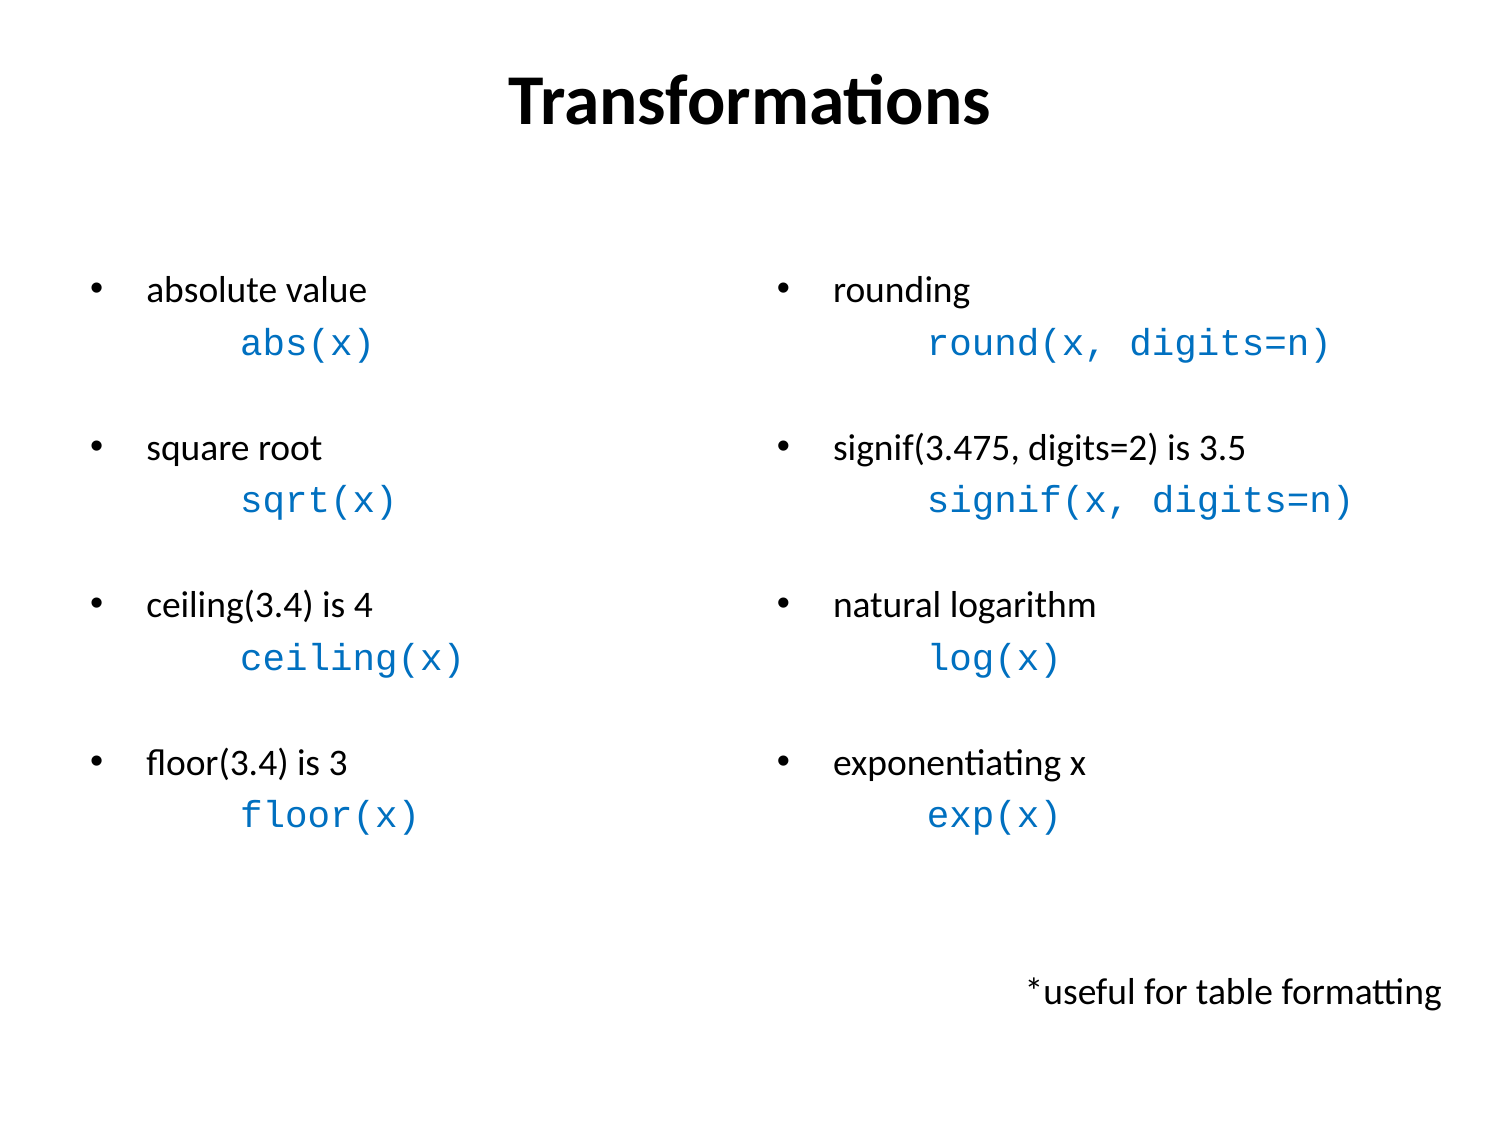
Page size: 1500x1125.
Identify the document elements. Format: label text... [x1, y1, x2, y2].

text_box rounding round(x, digits=n) signif(3.475, digits=2) is 3.5 signif(x, digits=n) natural logarithm log(x) exponentiating x exp(x) [761, 257, 1412, 1001]
title Transformations [75, 45, 1425, 233]
text_box *useful for table formatting [1009, 960, 1471, 1020]
list absolute value abs(x) square root sqrt(x) ceiling(3.4) is 4 ceiling(x) floor(3.4) is 3 floor(x) [75, 257, 573, 1001]
